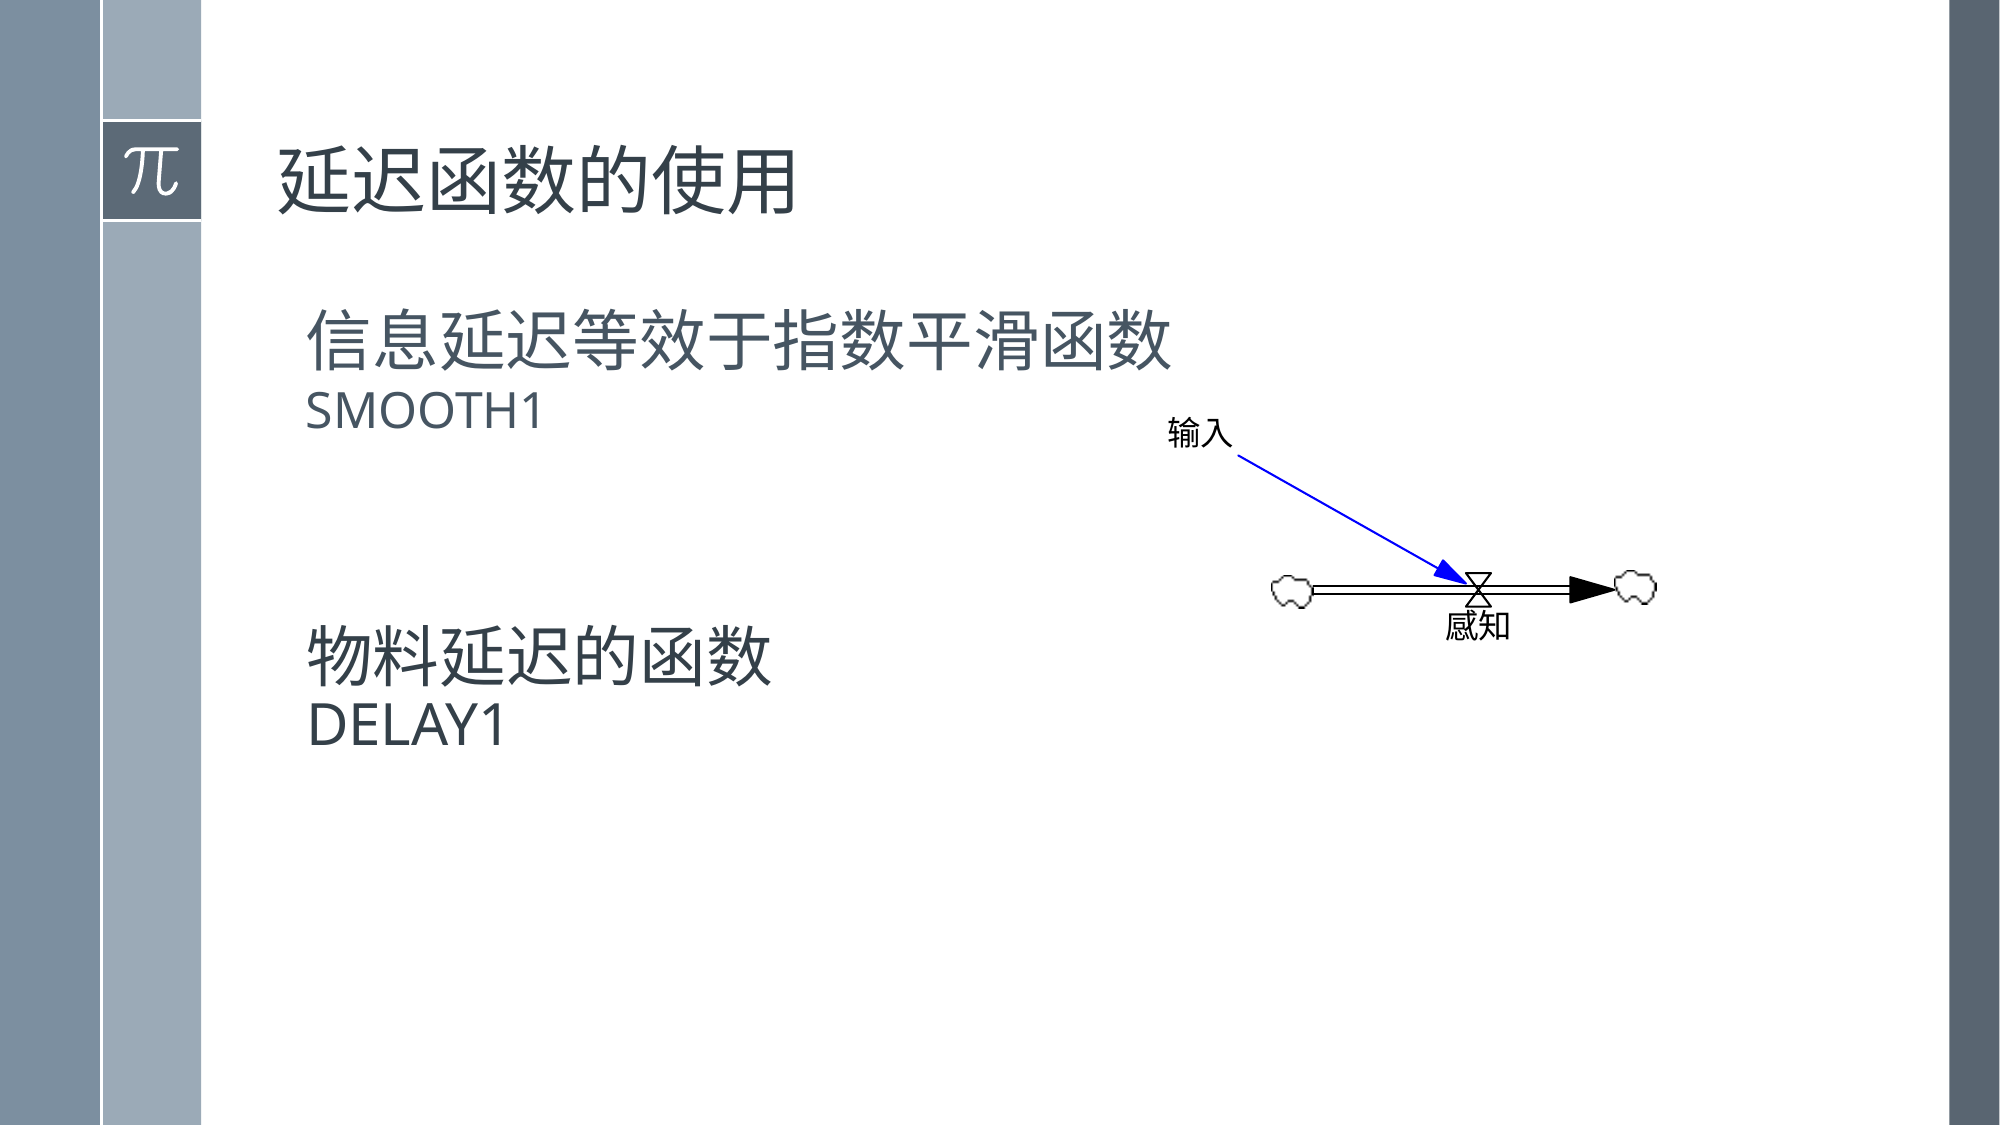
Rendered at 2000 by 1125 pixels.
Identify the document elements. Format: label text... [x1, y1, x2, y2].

text_box 物料延迟的函数 DELAY1 [290, 562, 1896, 766]
picture [1129, 373, 1732, 689]
title 延迟函数的使用 [261, 29, 1867, 233]
text_box 信息延迟等效于指数平滑函数 SMOOTH1 [291, 291, 1291, 447]
